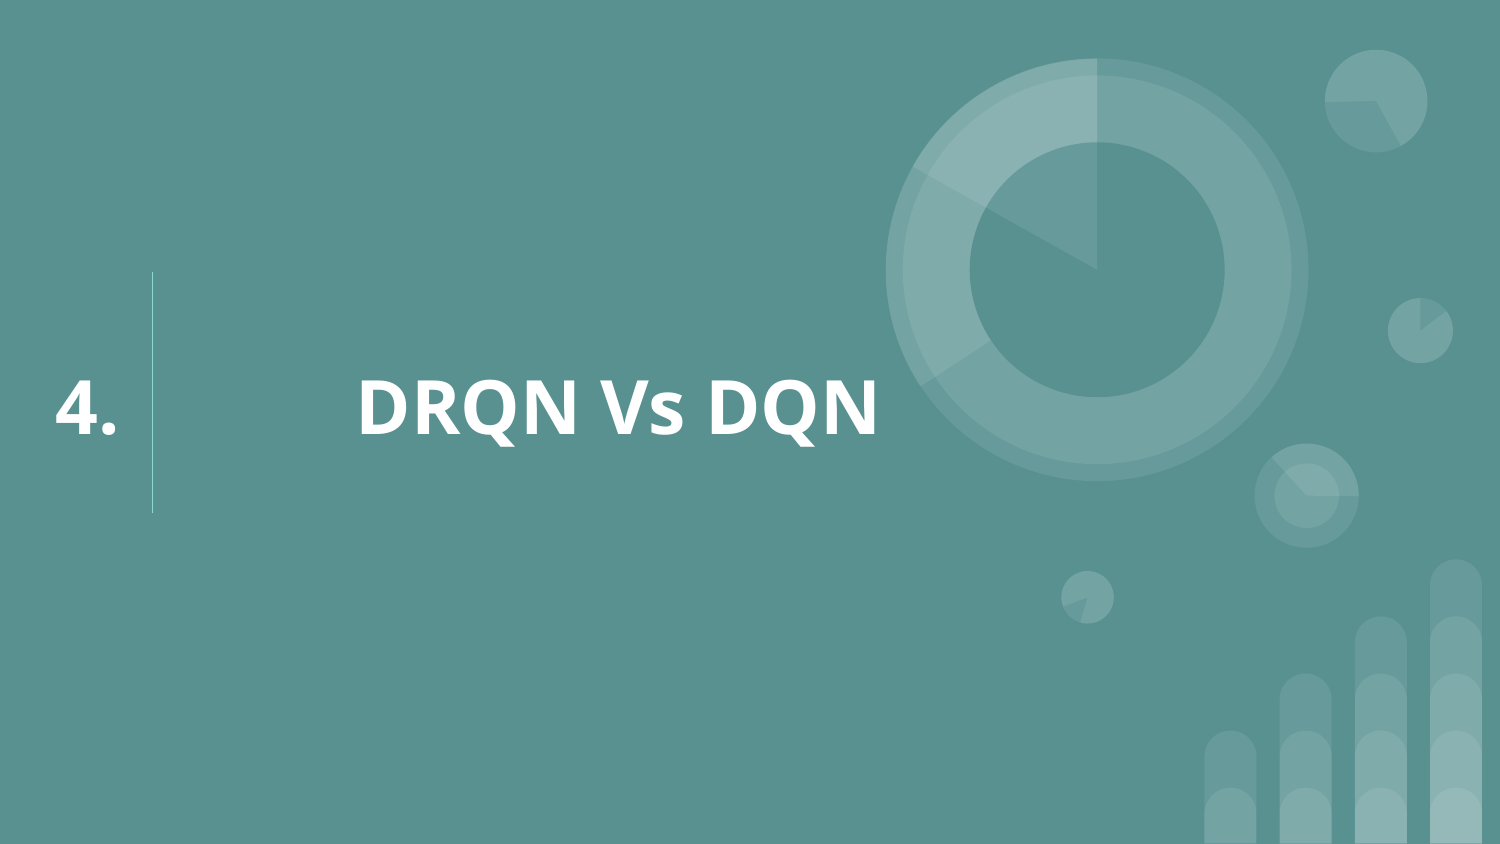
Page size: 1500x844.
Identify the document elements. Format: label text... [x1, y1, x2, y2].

title 4. DRQN Vs DQN [40, 233, 1186, 576]
